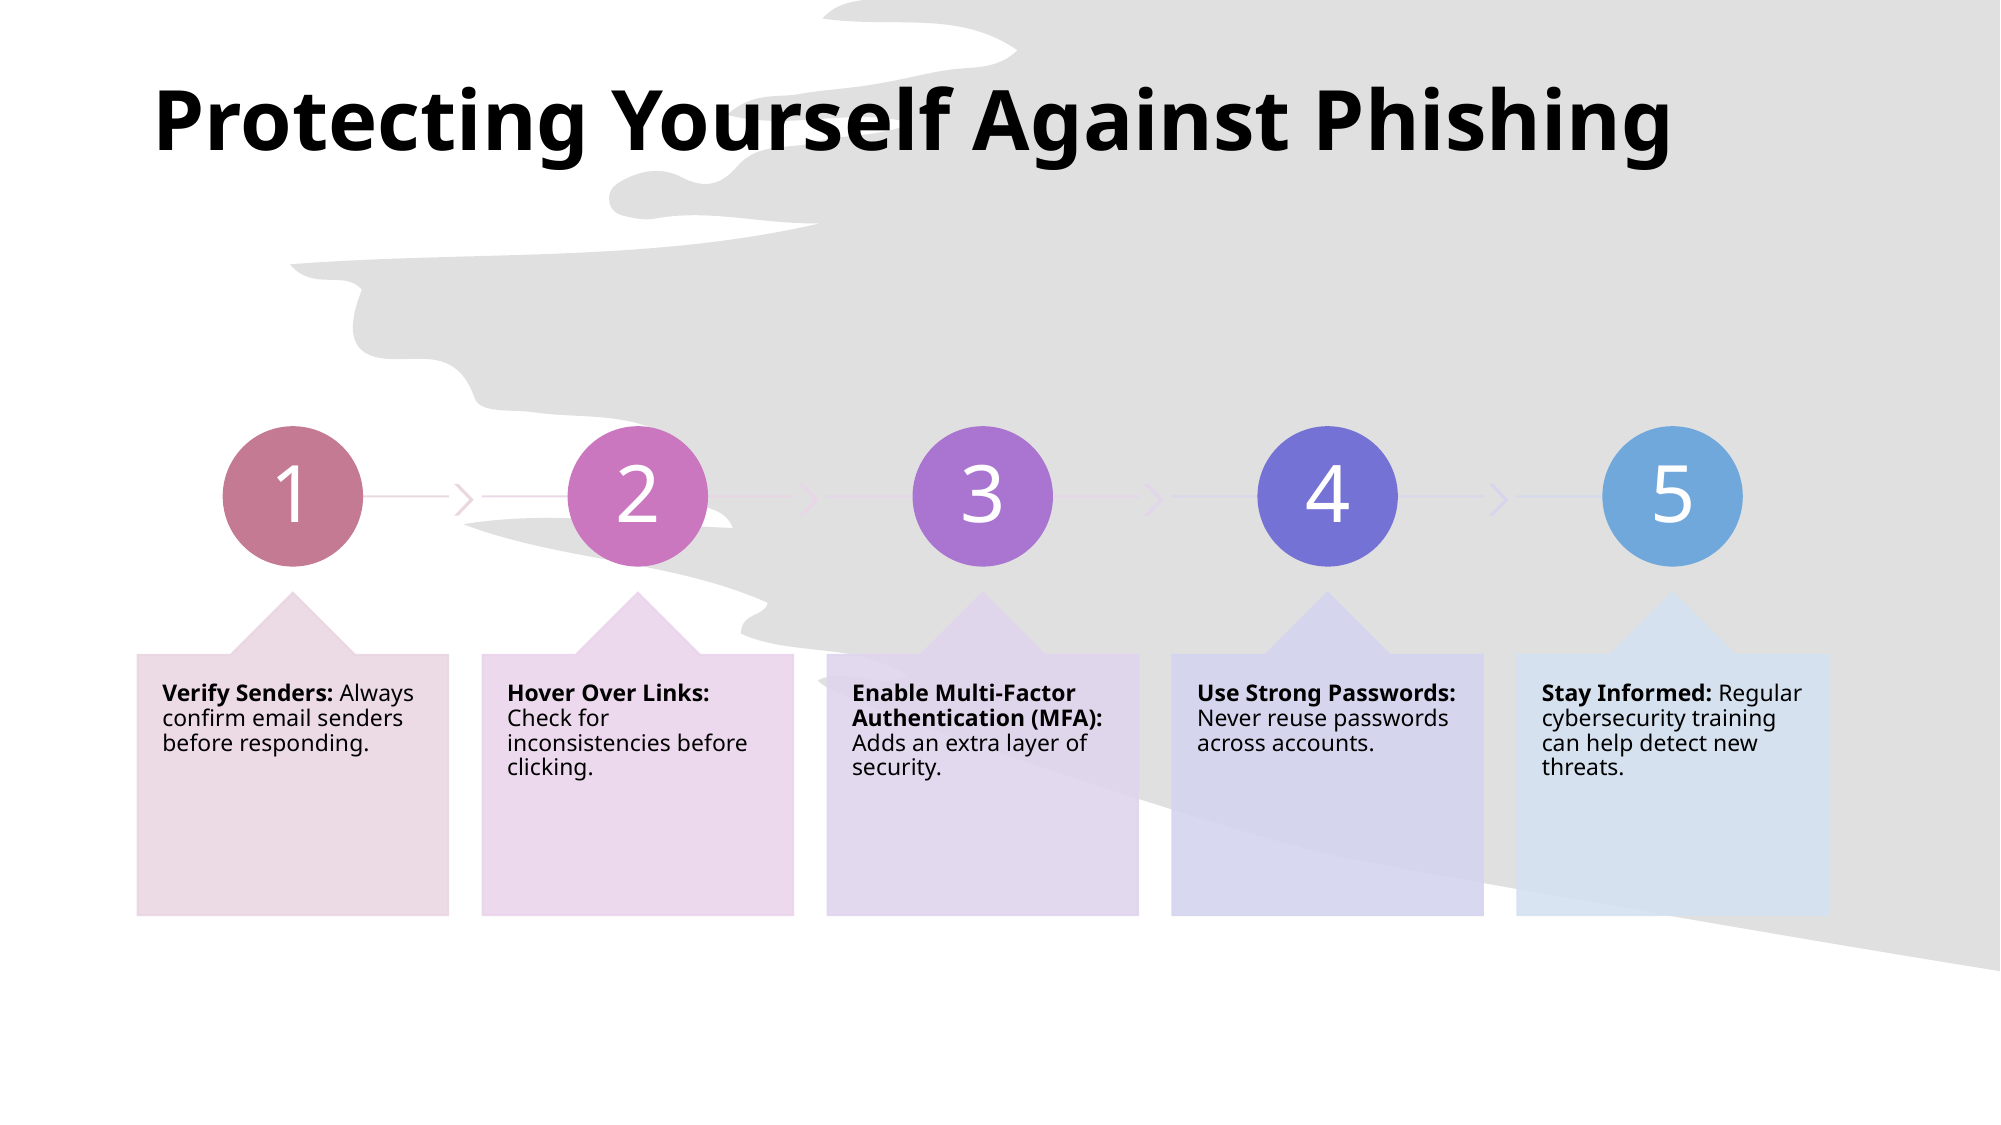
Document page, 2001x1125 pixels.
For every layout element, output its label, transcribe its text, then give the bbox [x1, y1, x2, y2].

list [137, 329, 1863, 1013]
text_box [0, 0, 2000, 1125]
title Protecting Yourself Against Phishing [137, 59, 1863, 278]
text_box [311, 0, 2000, 972]
